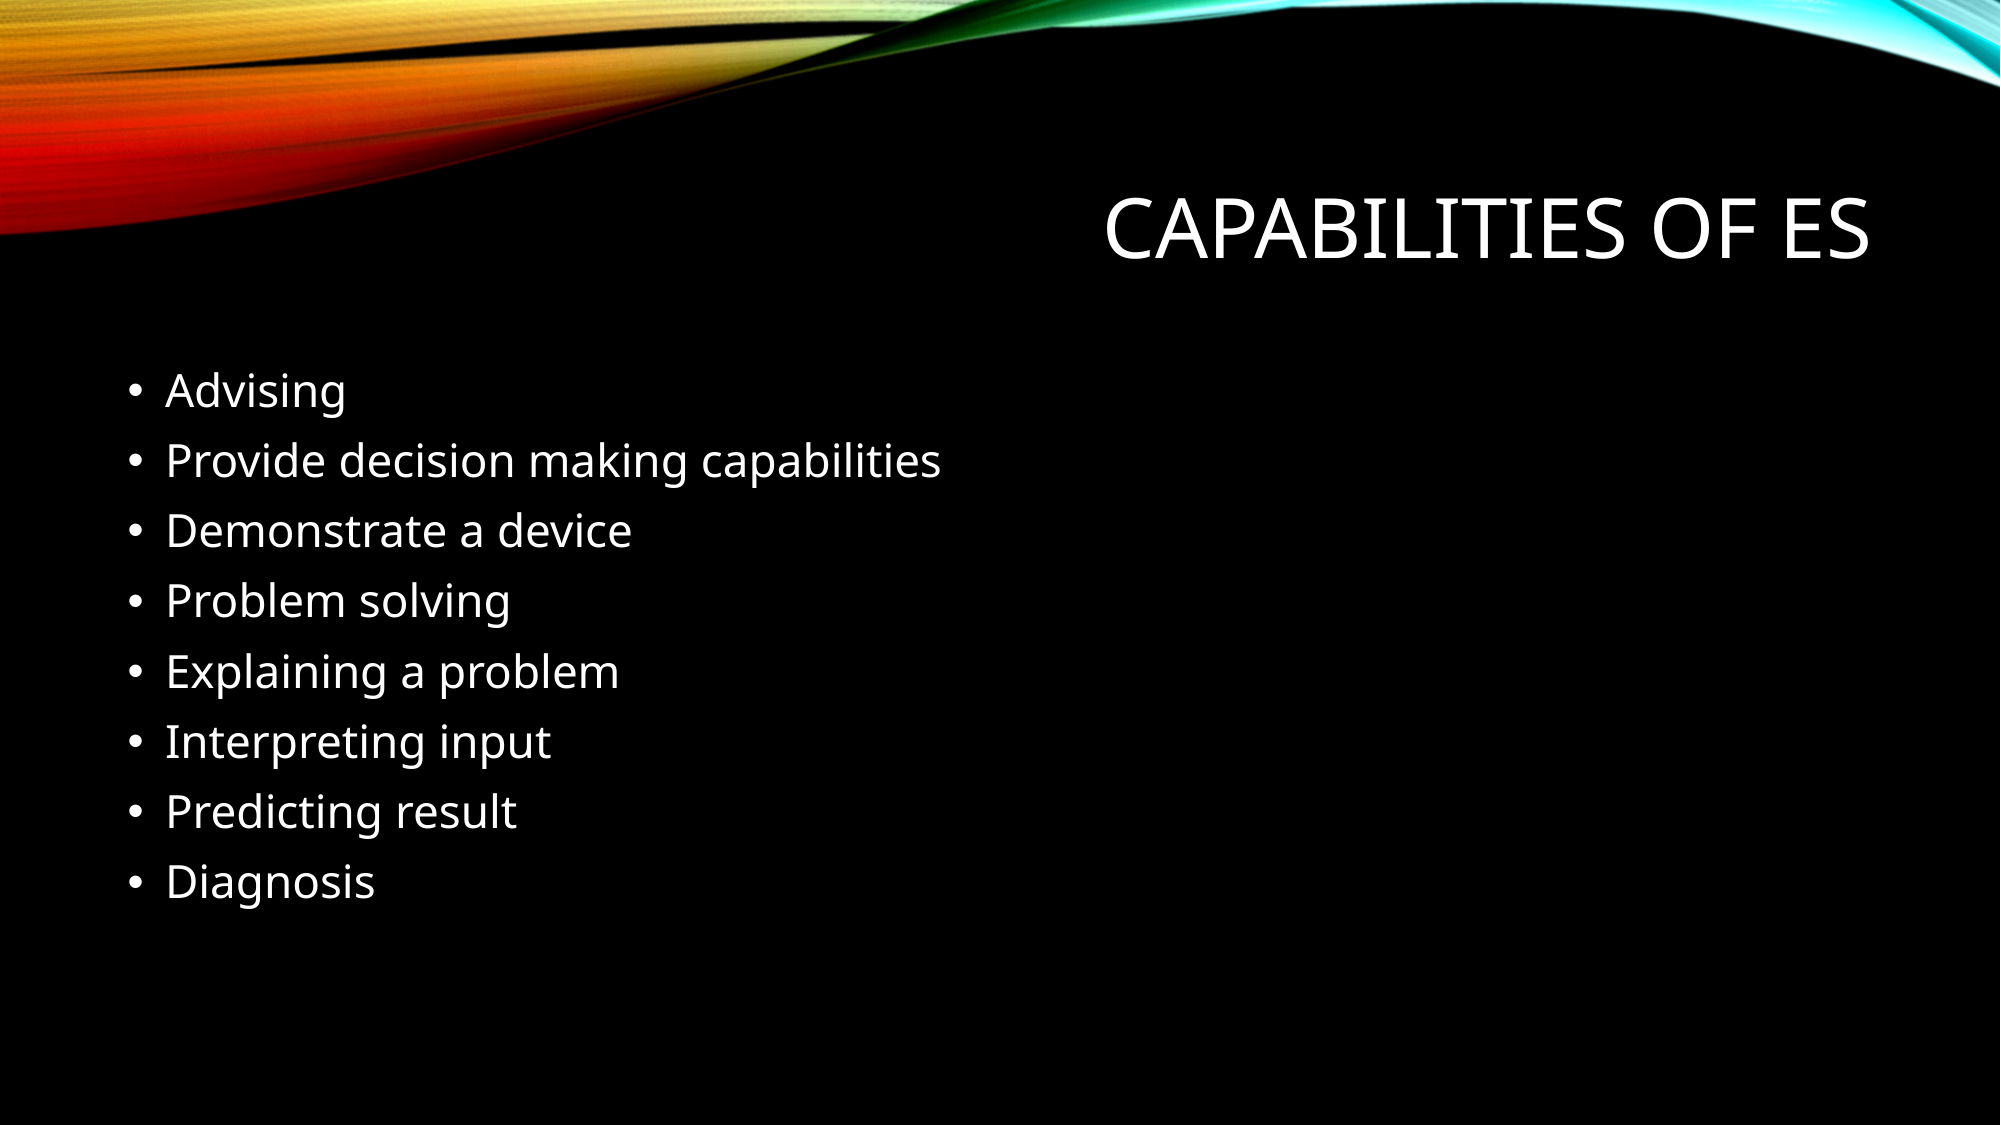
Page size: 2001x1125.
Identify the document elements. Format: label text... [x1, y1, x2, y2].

list Advising Provide decision making capabilities Demonstrate a device Problem solving Explaining a problem Interpreting input Predicting result Diagnosis [112, 360, 1888, 1021]
title CAPABILITIES OF ES [474, 125, 1888, 338]
picture [0, 0, 2000, 237]
